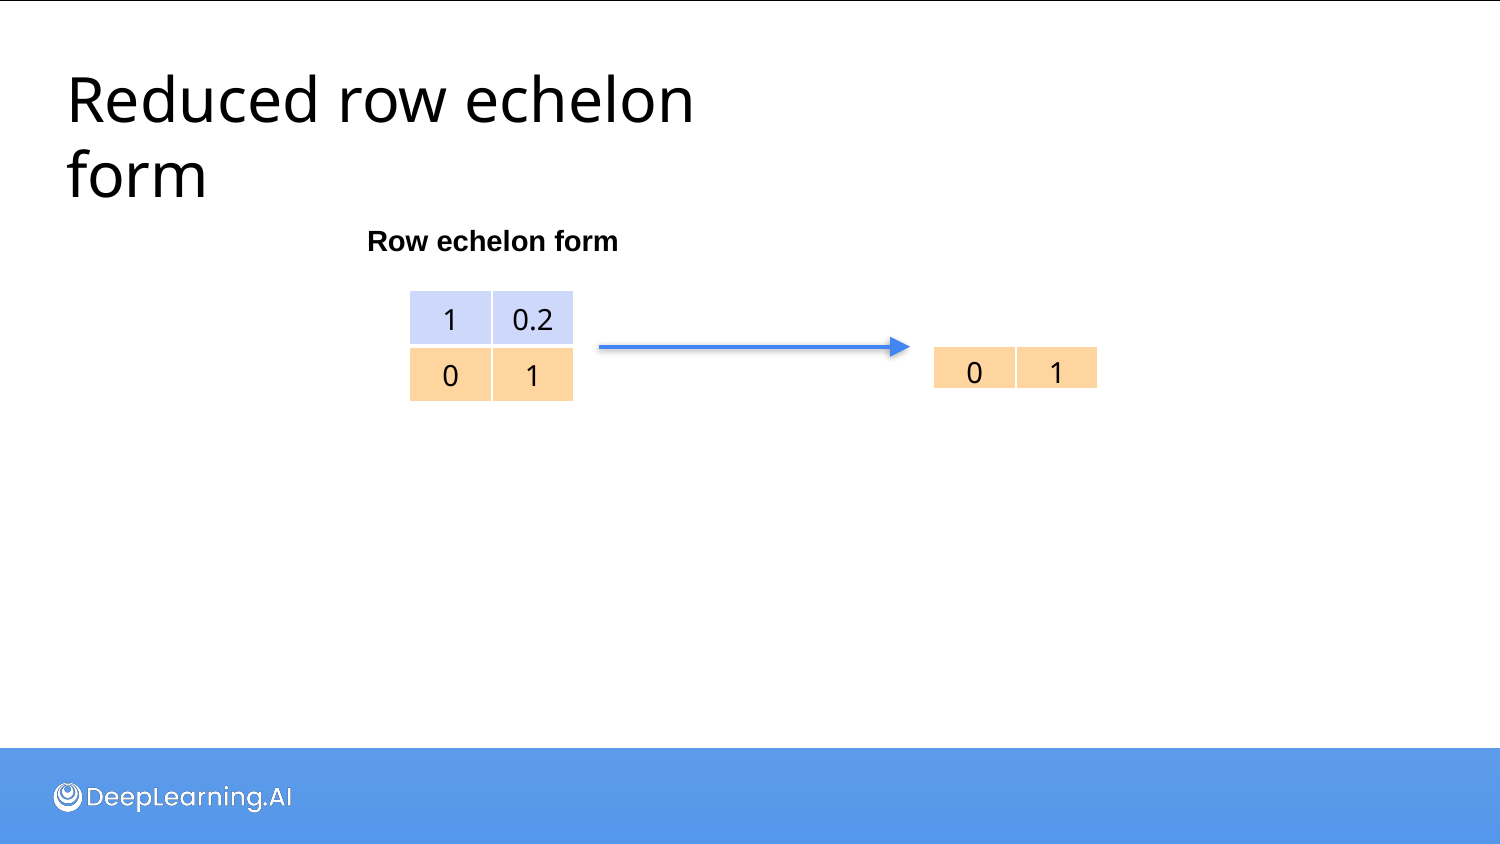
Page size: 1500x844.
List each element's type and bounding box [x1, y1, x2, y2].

text_box [933, 345, 1099, 390]
table_header [410, 291, 491, 344]
table_cell [493, 348, 573, 401]
table_header [493, 291, 573, 344]
table_cell [410, 348, 491, 401]
title [64, 58, 816, 211]
text_box [592, 333, 917, 367]
picture [0, 748, 1500, 844]
text_box [365, 220, 622, 258]
